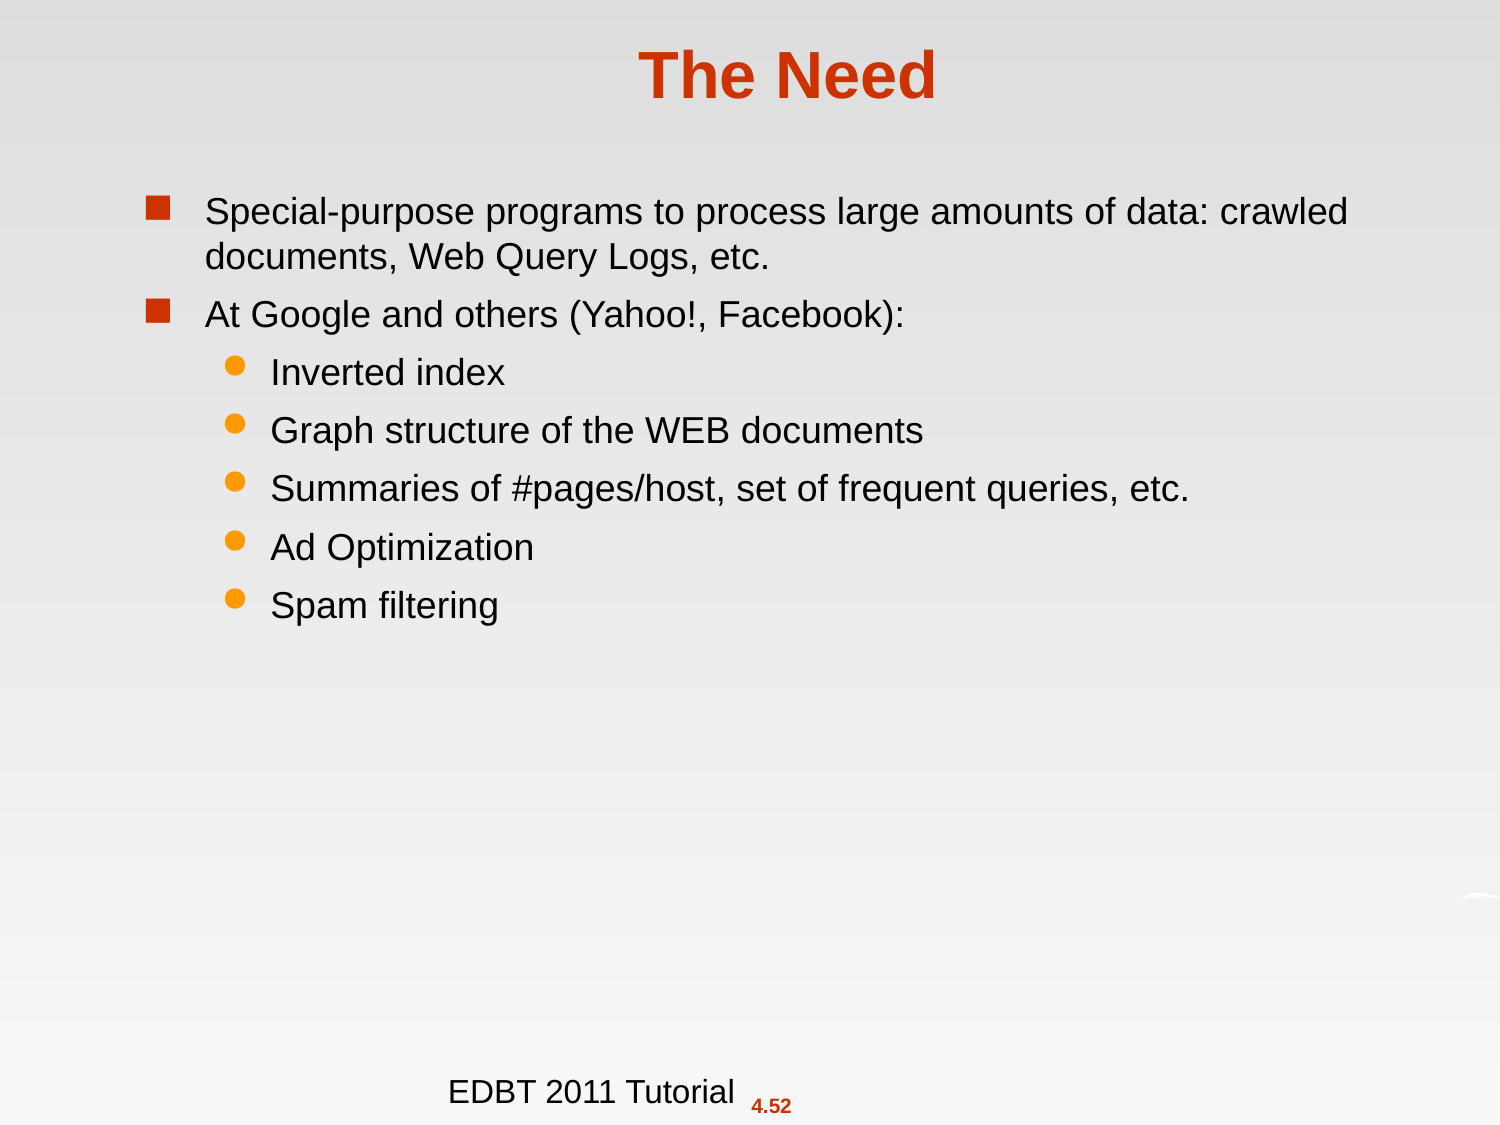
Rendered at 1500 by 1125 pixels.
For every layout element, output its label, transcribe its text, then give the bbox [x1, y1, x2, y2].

title The Need [126, 19, 1451, 120]
footer EDBT 2011 Tutorial [433, 1062, 1337, 1108]
list Special-purpose programs to process large amounts of data: crawled documents, Web Query Logs, etc. At Google and others (Yahoo!, Facebook): Inverted index Graph structure of the WEB documents Summaries of #pages/host, set of frequent queries, etc. Ad Optimization Spam filtering [133, 179, 1391, 984]
